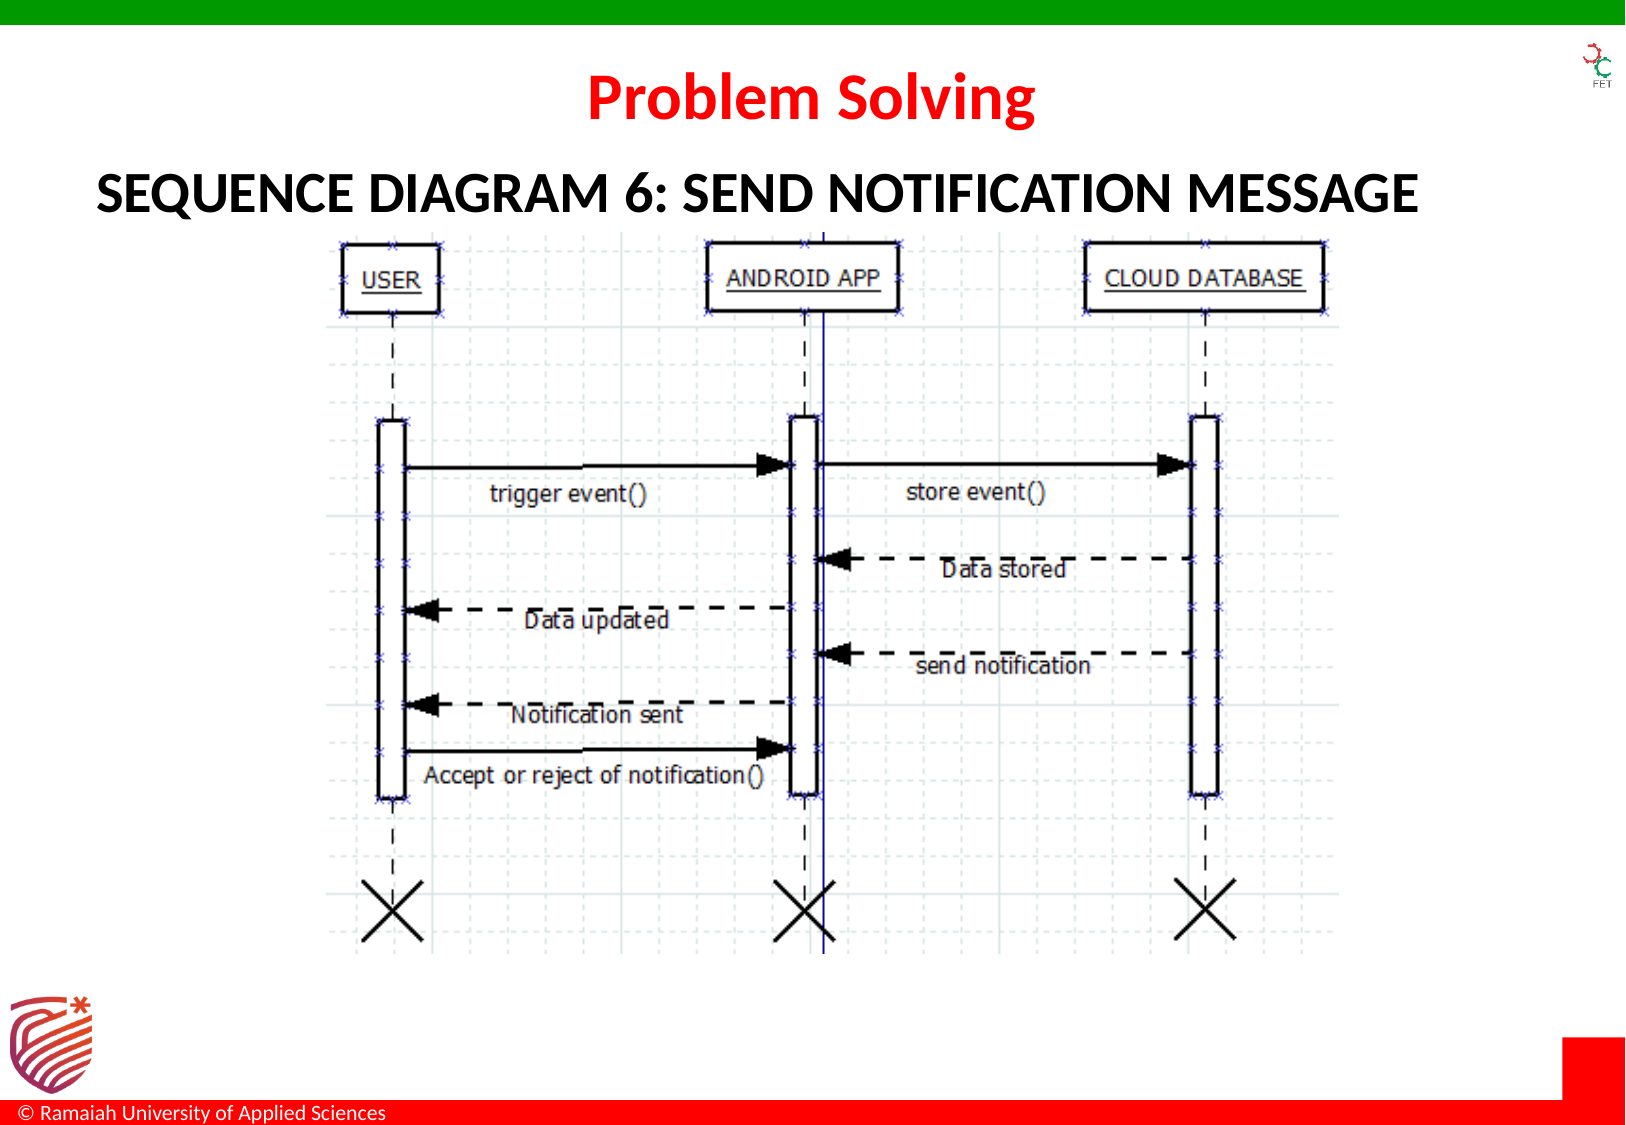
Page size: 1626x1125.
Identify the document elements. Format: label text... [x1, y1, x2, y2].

title Problem Solving [81, 45, 1544, 146]
picture [10, 996, 92, 1094]
picture [326, 232, 1339, 954]
picture [1570, 27, 1624, 103]
list SEQUENCE DIAGRAM 6: SEND NOTIFICATION MESSAGE [81, 146, 1544, 1005]
